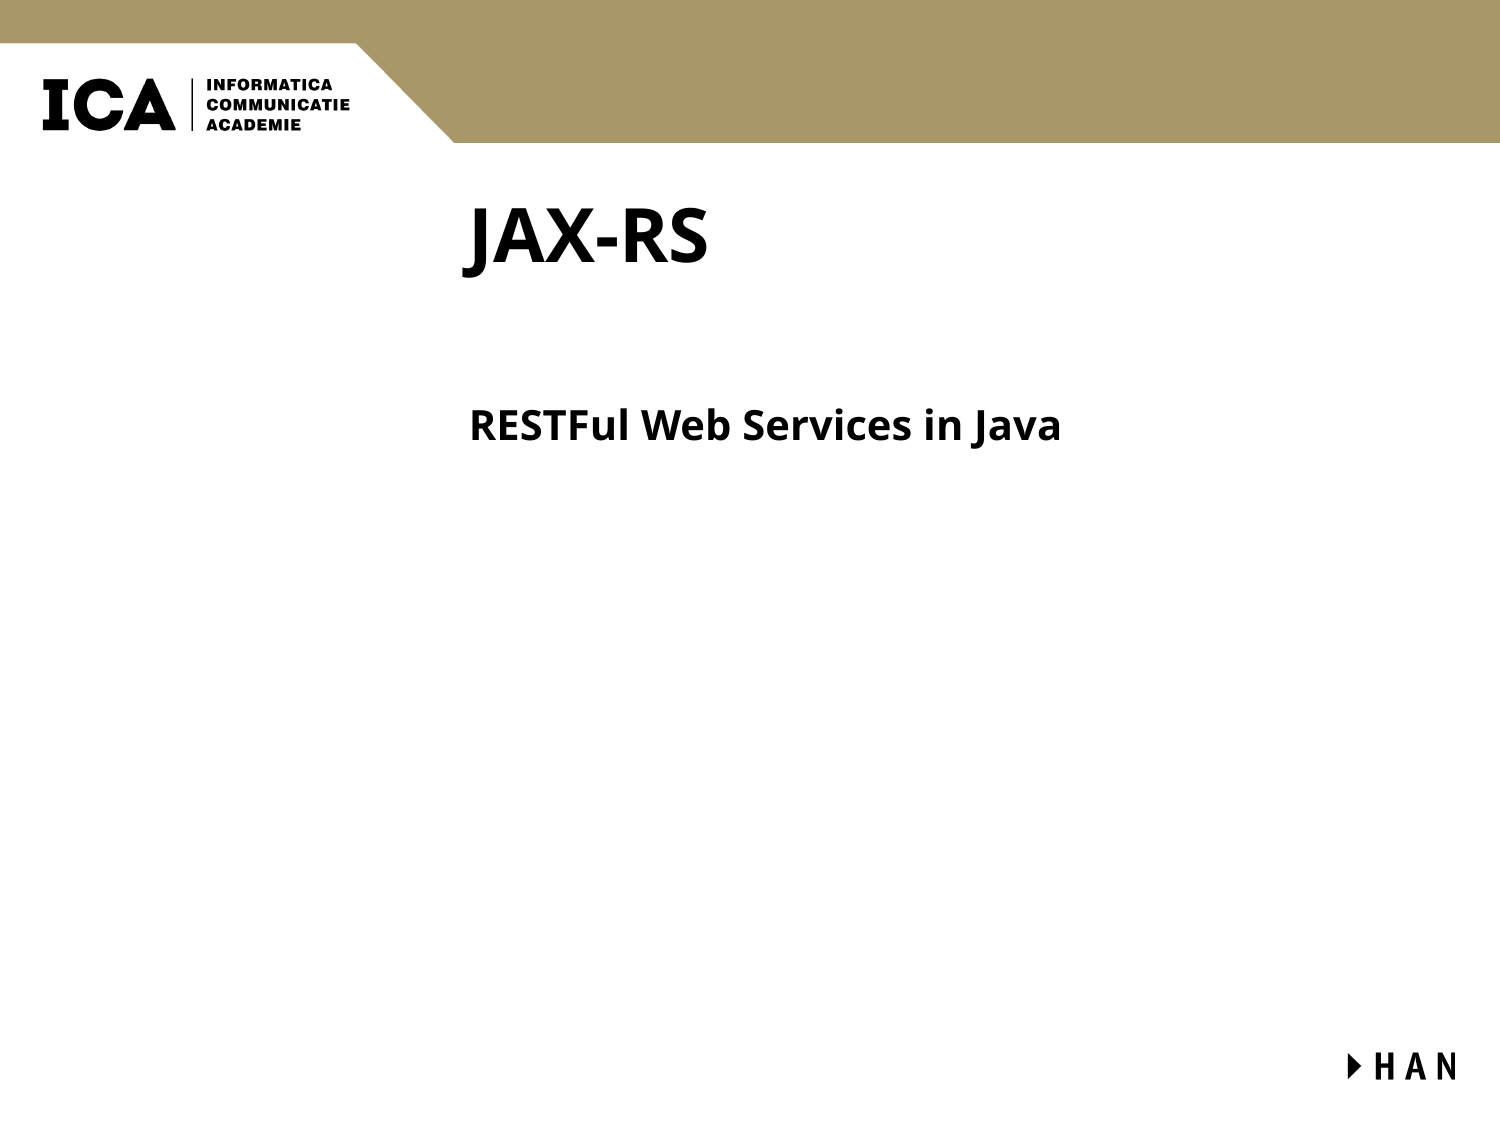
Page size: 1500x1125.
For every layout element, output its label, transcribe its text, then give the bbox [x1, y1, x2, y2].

title JAX-RS [453, 179, 1455, 287]
list RESTFul Web Services in Java [453, 391, 1455, 1040]
